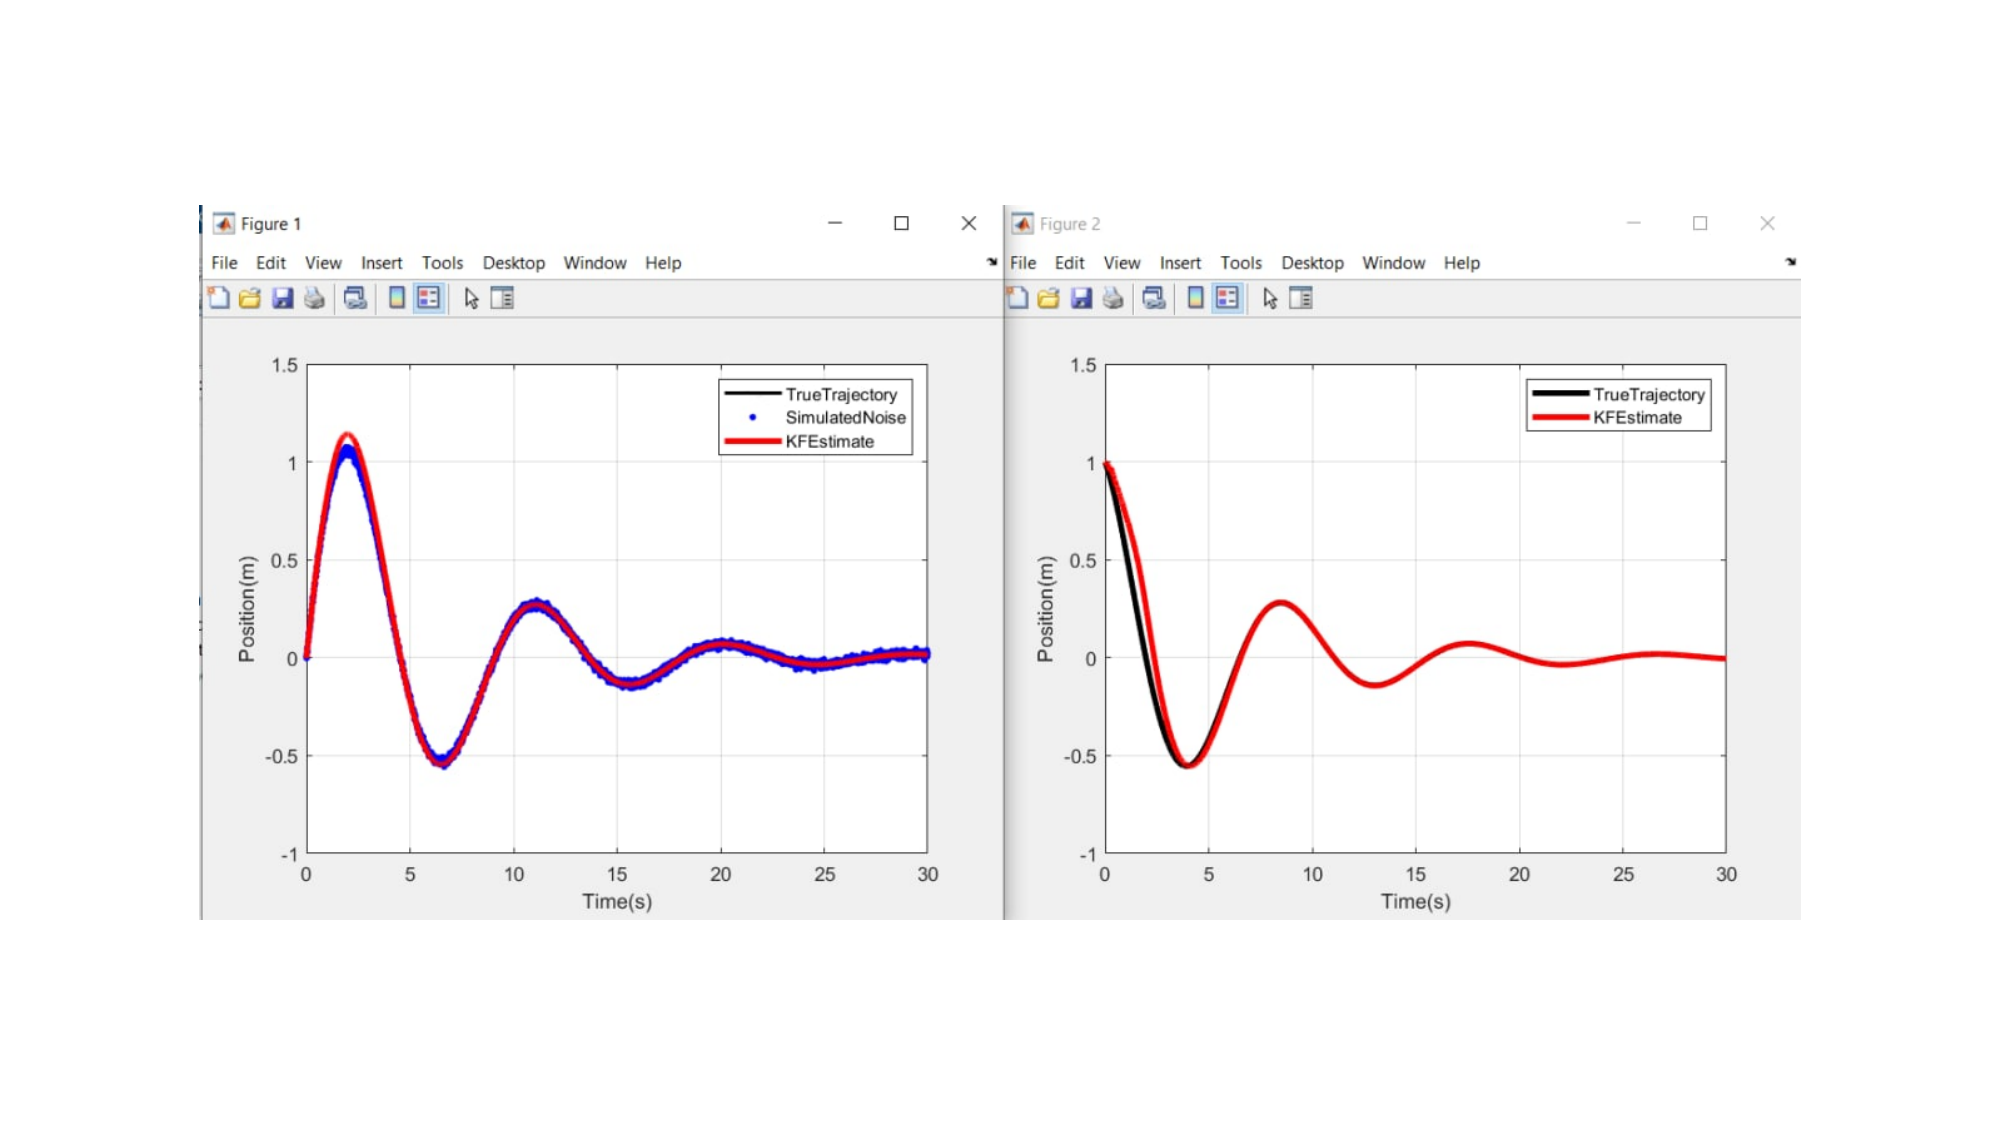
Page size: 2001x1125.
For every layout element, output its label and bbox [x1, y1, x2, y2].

picture [199, 205, 1801, 920]
